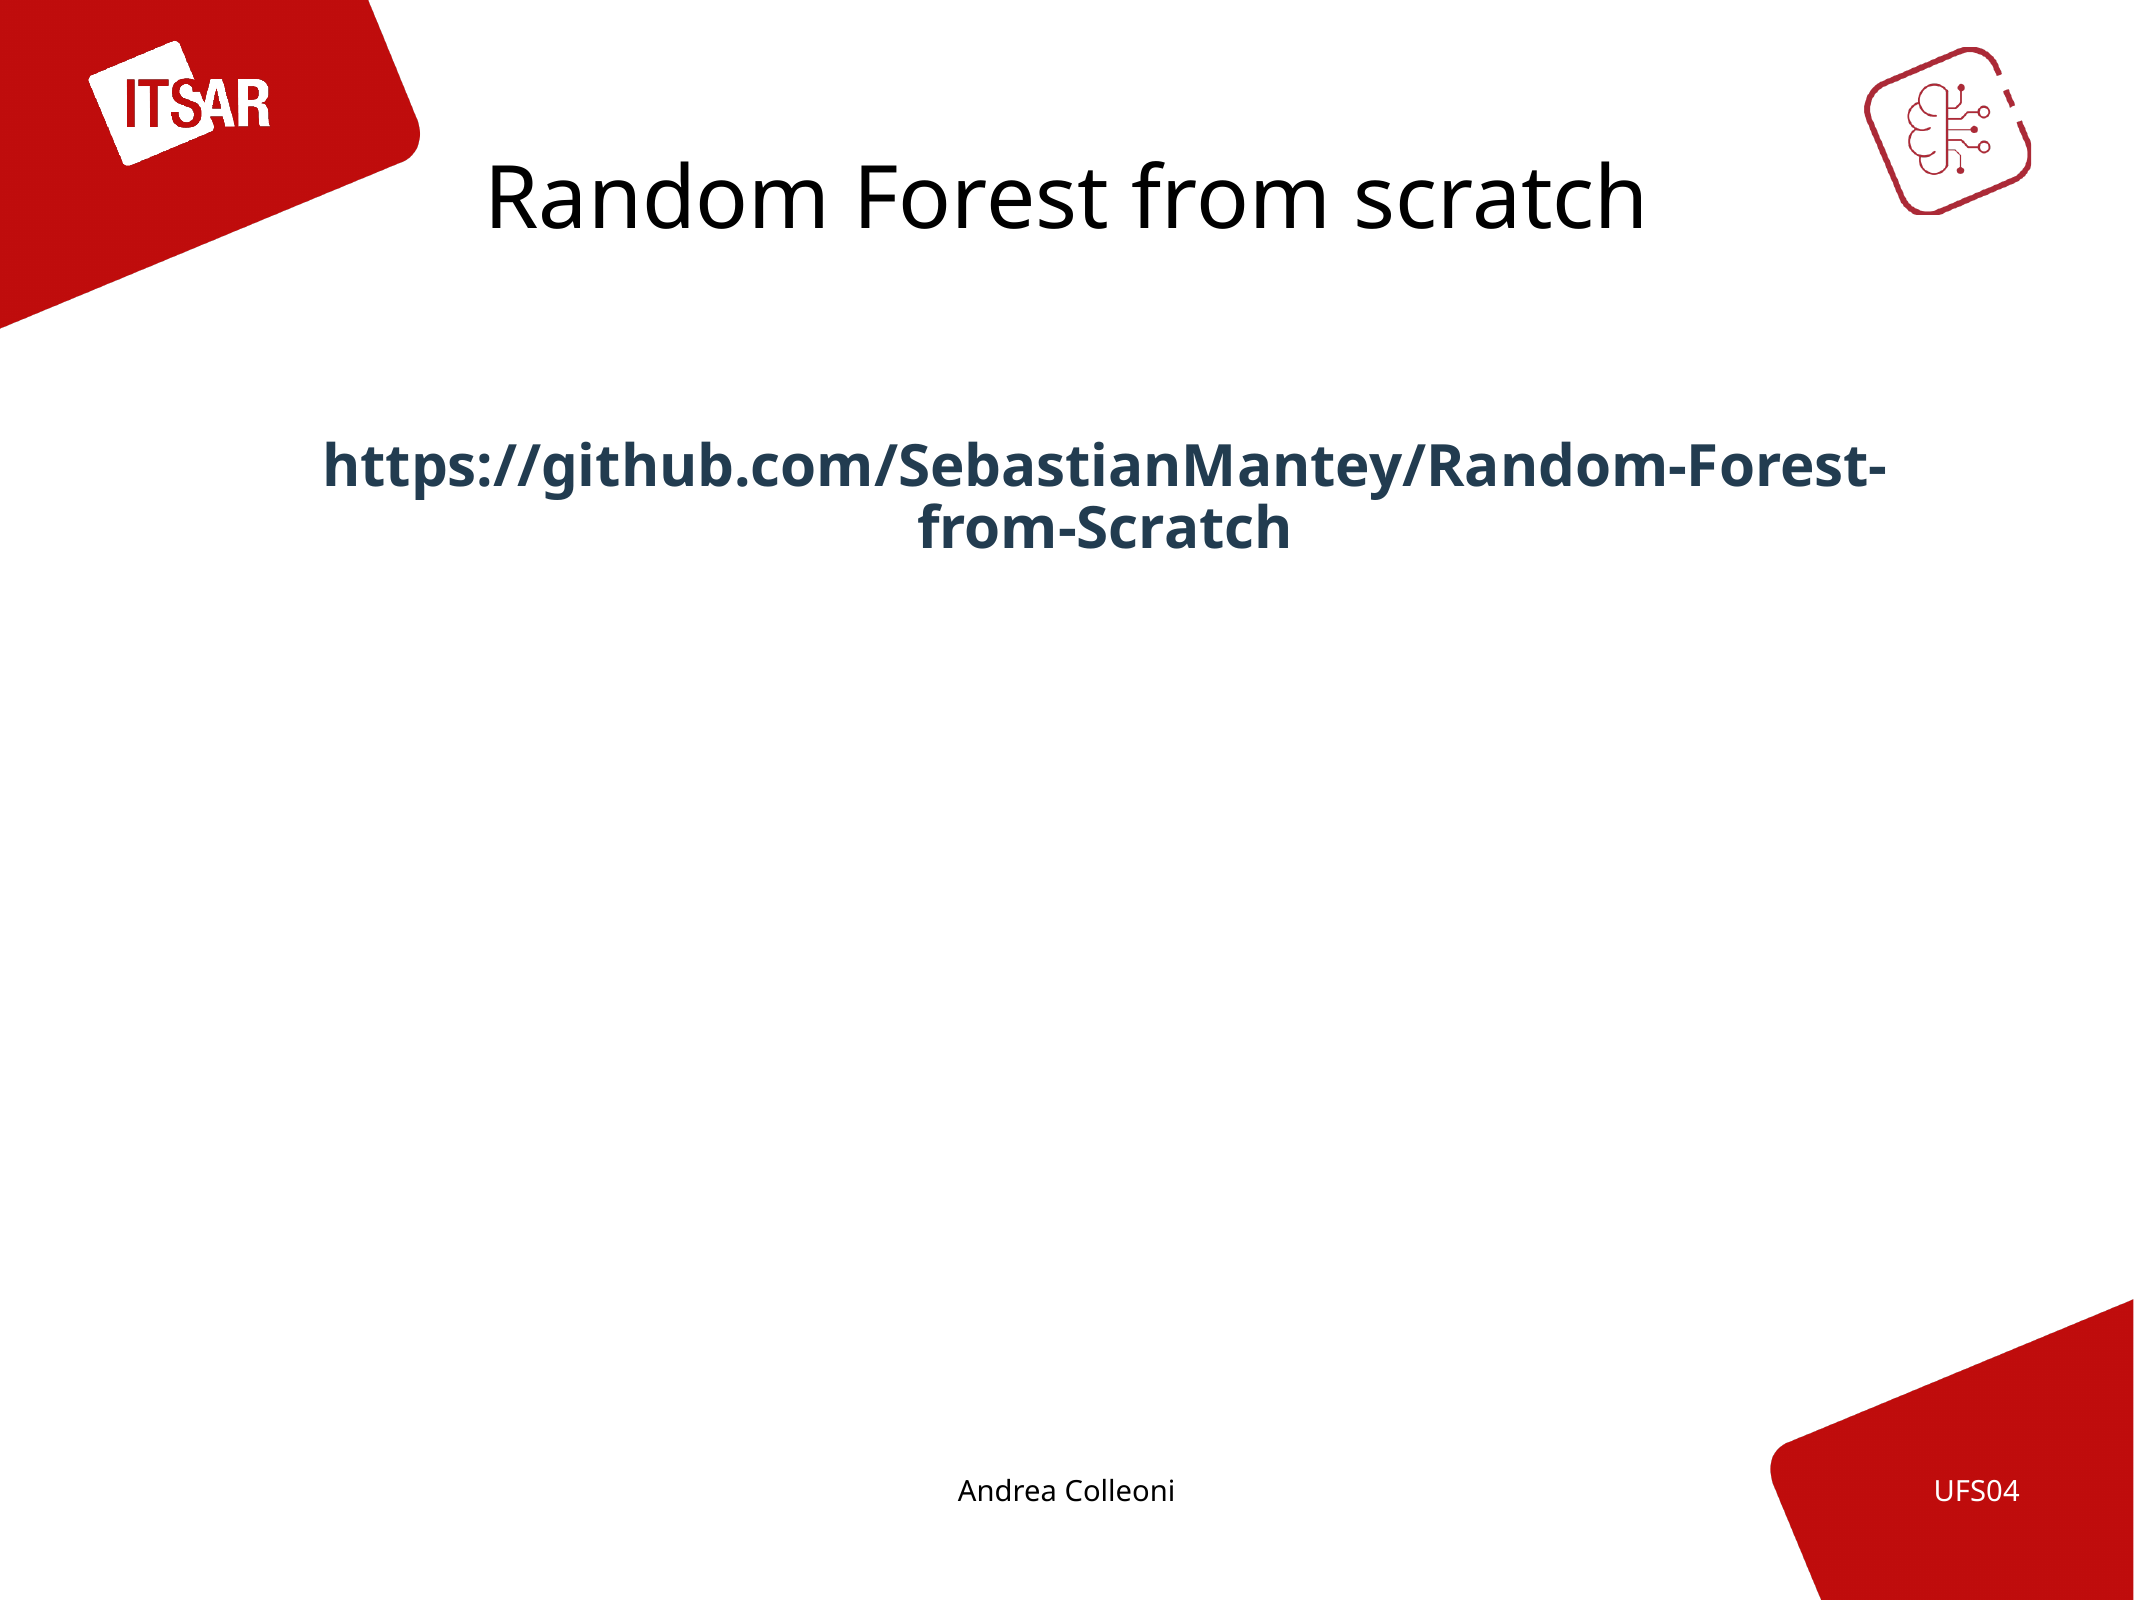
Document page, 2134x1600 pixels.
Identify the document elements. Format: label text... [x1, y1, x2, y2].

list Andrea Colleoni [680, 1468, 1454, 1517]
list https://github.com/SebastianMantey/Random-Forest-from-Scratch [232, 428, 1978, 507]
picture [1864, 47, 2032, 215]
list UFS04 [1603, 1469, 2035, 1517]
picture [0, 0, 427, 370]
picture [1763, 1230, 2134, 1600]
list Random Forest from scratch [441, 145, 1692, 257]
